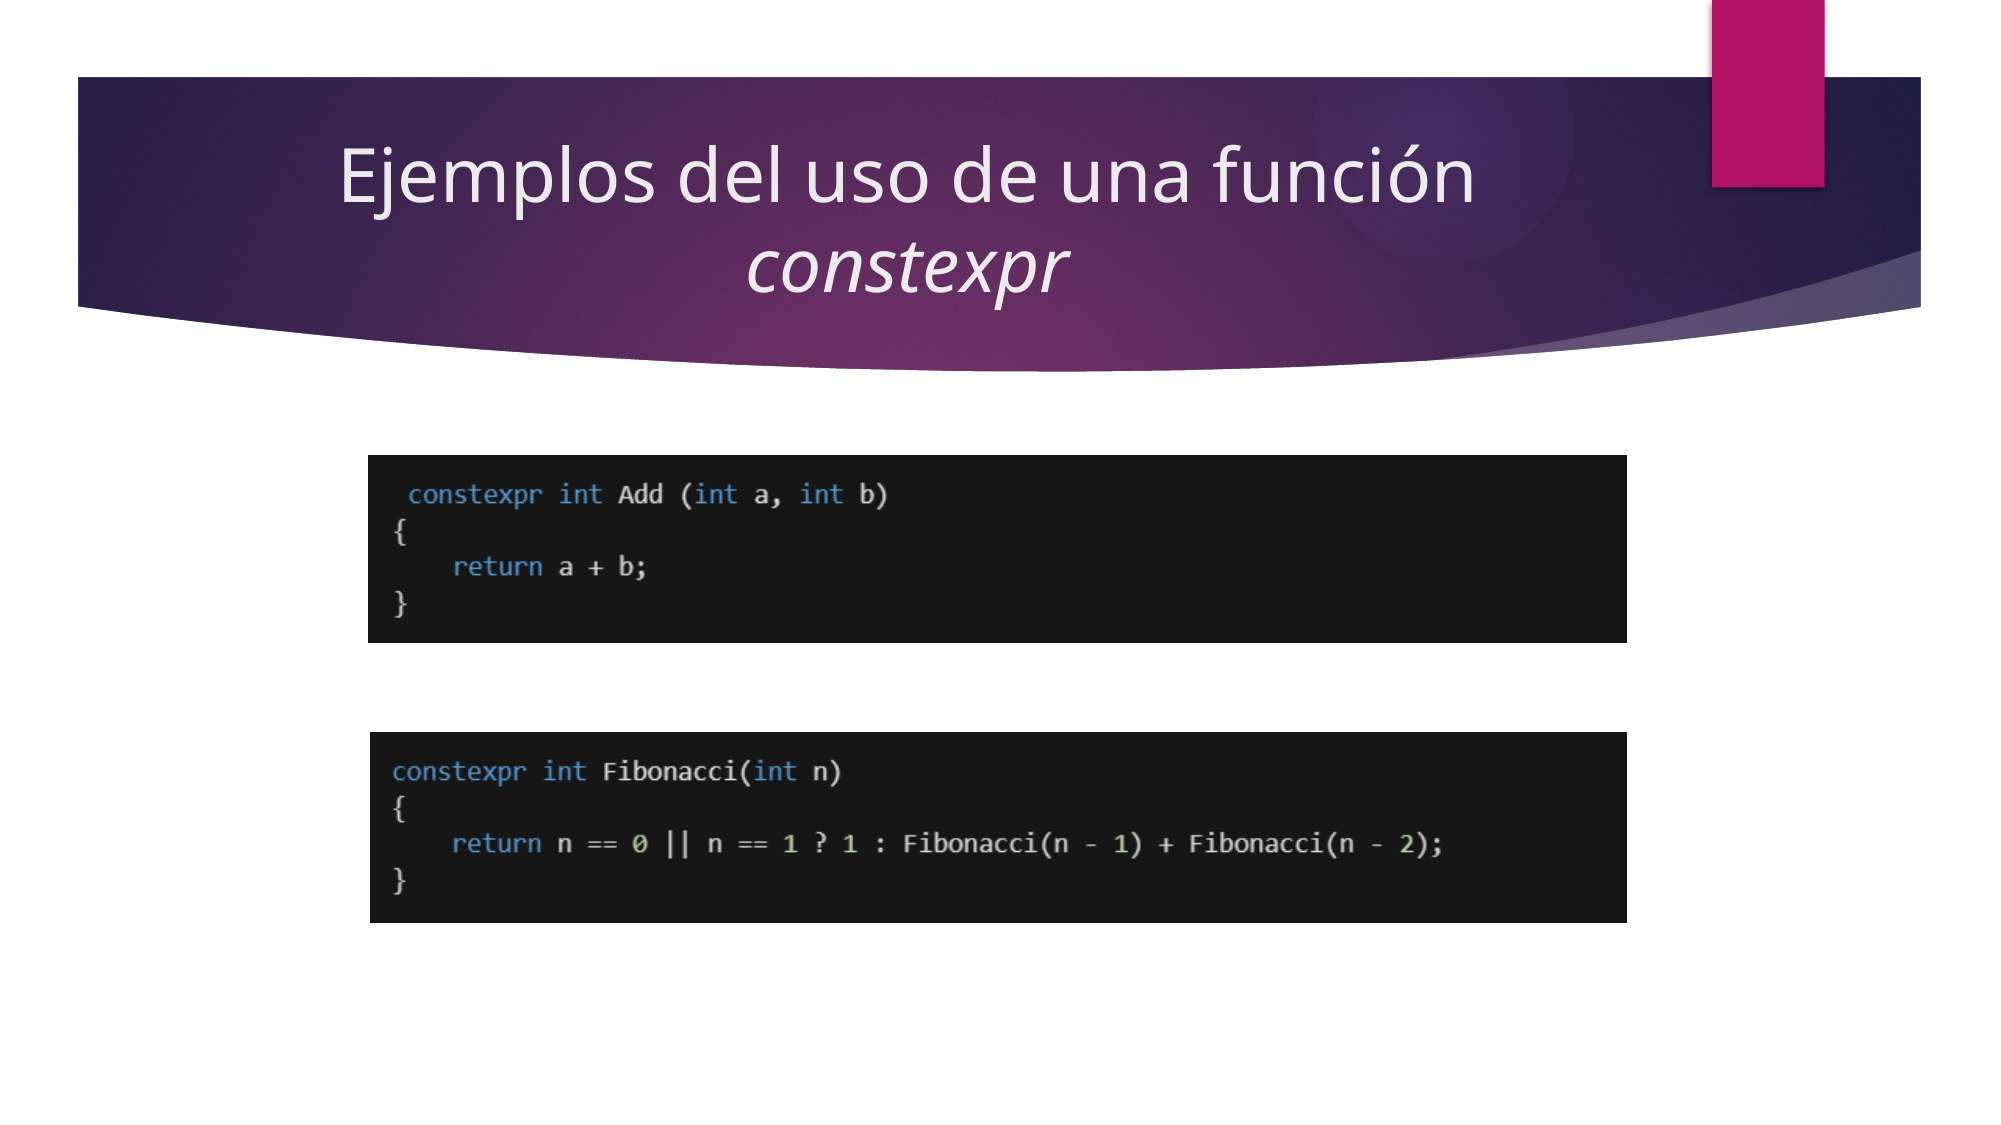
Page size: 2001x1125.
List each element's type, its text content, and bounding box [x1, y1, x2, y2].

picture [370, 732, 1627, 924]
picture [368, 455, 1627, 644]
title Ejemplos del uso de una función constexpr [189, 159, 1627, 276]
